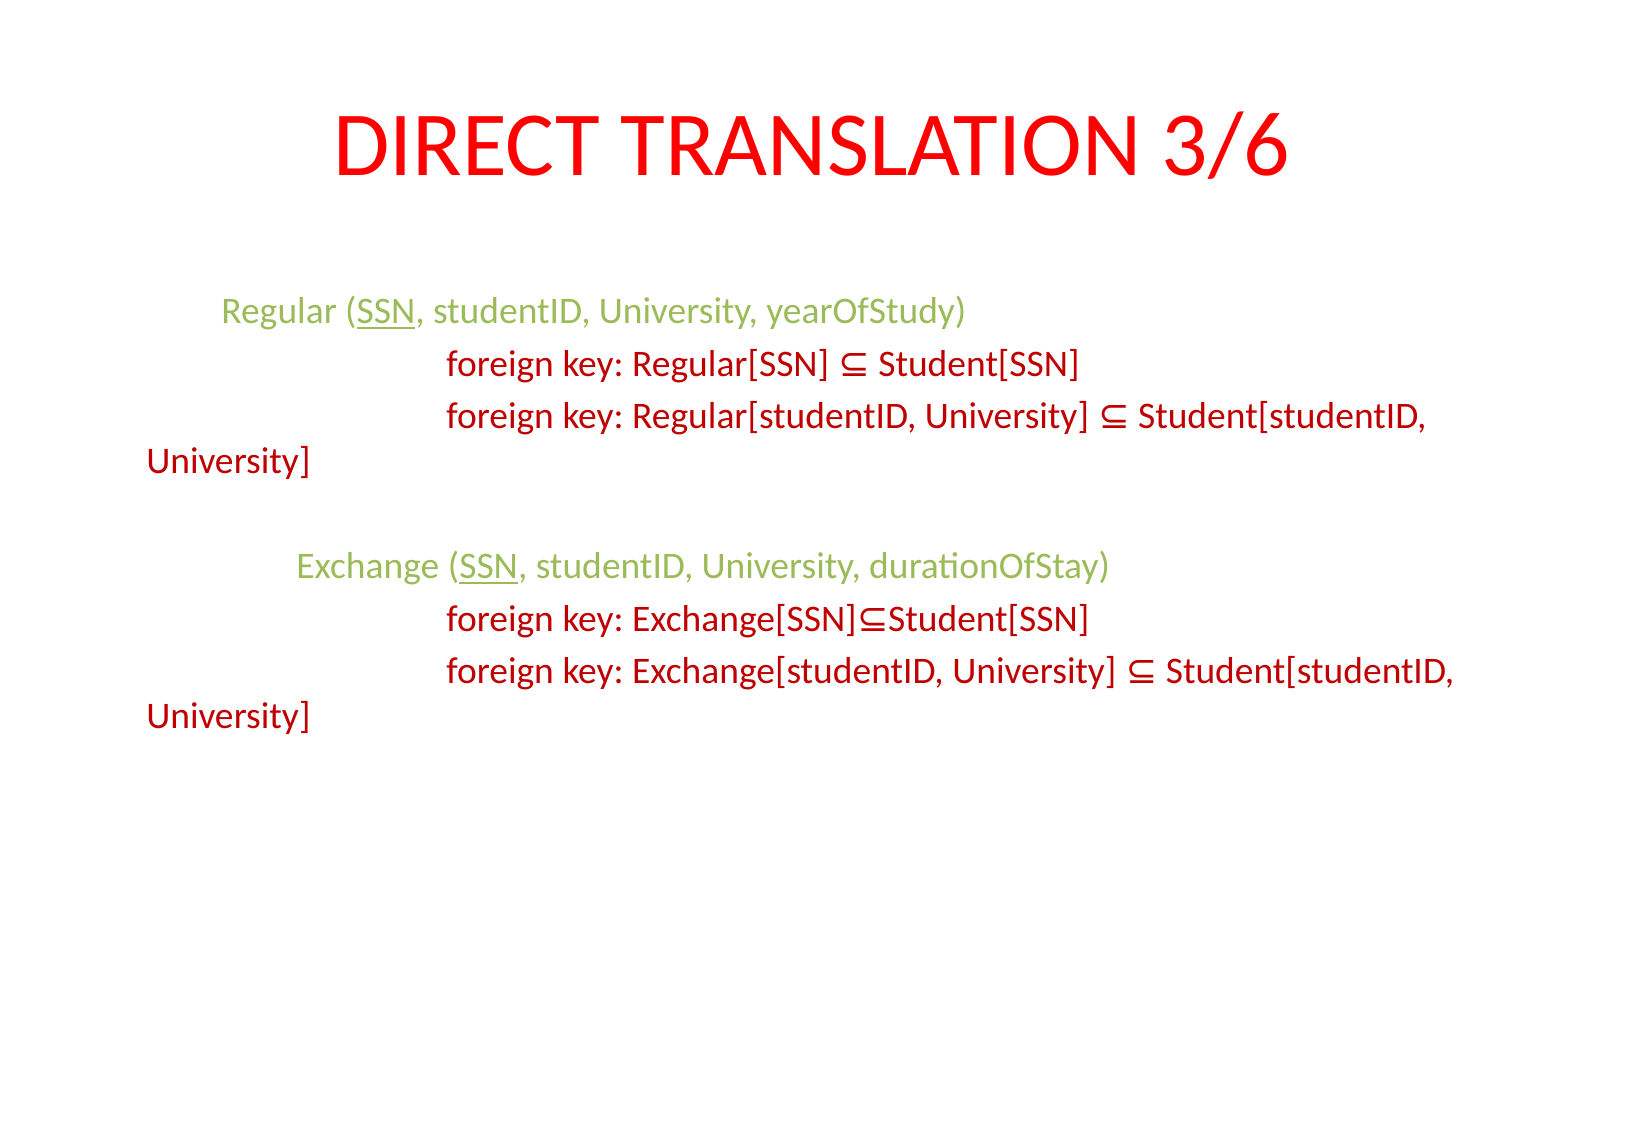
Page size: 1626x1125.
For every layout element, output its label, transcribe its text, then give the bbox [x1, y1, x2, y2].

list Regular (SSN, studentID, University, yearOfStudy) foreign key: Regular[SSN] ⊆ Student[SSN] foreign key: Regular[studentID, University] ⊆ Student[studentID, University] Exchange (SSN, studentID, University, durationOfStay) foreign key: Exchange[SSN]⊆Student[SSN] foreign key: Exchange[studentID, University] ⊆ Student[studentID, University] [56, 278, 1581, 1022]
title DIRECT TRANSLATION 3/6 [81, 45, 1544, 233]
